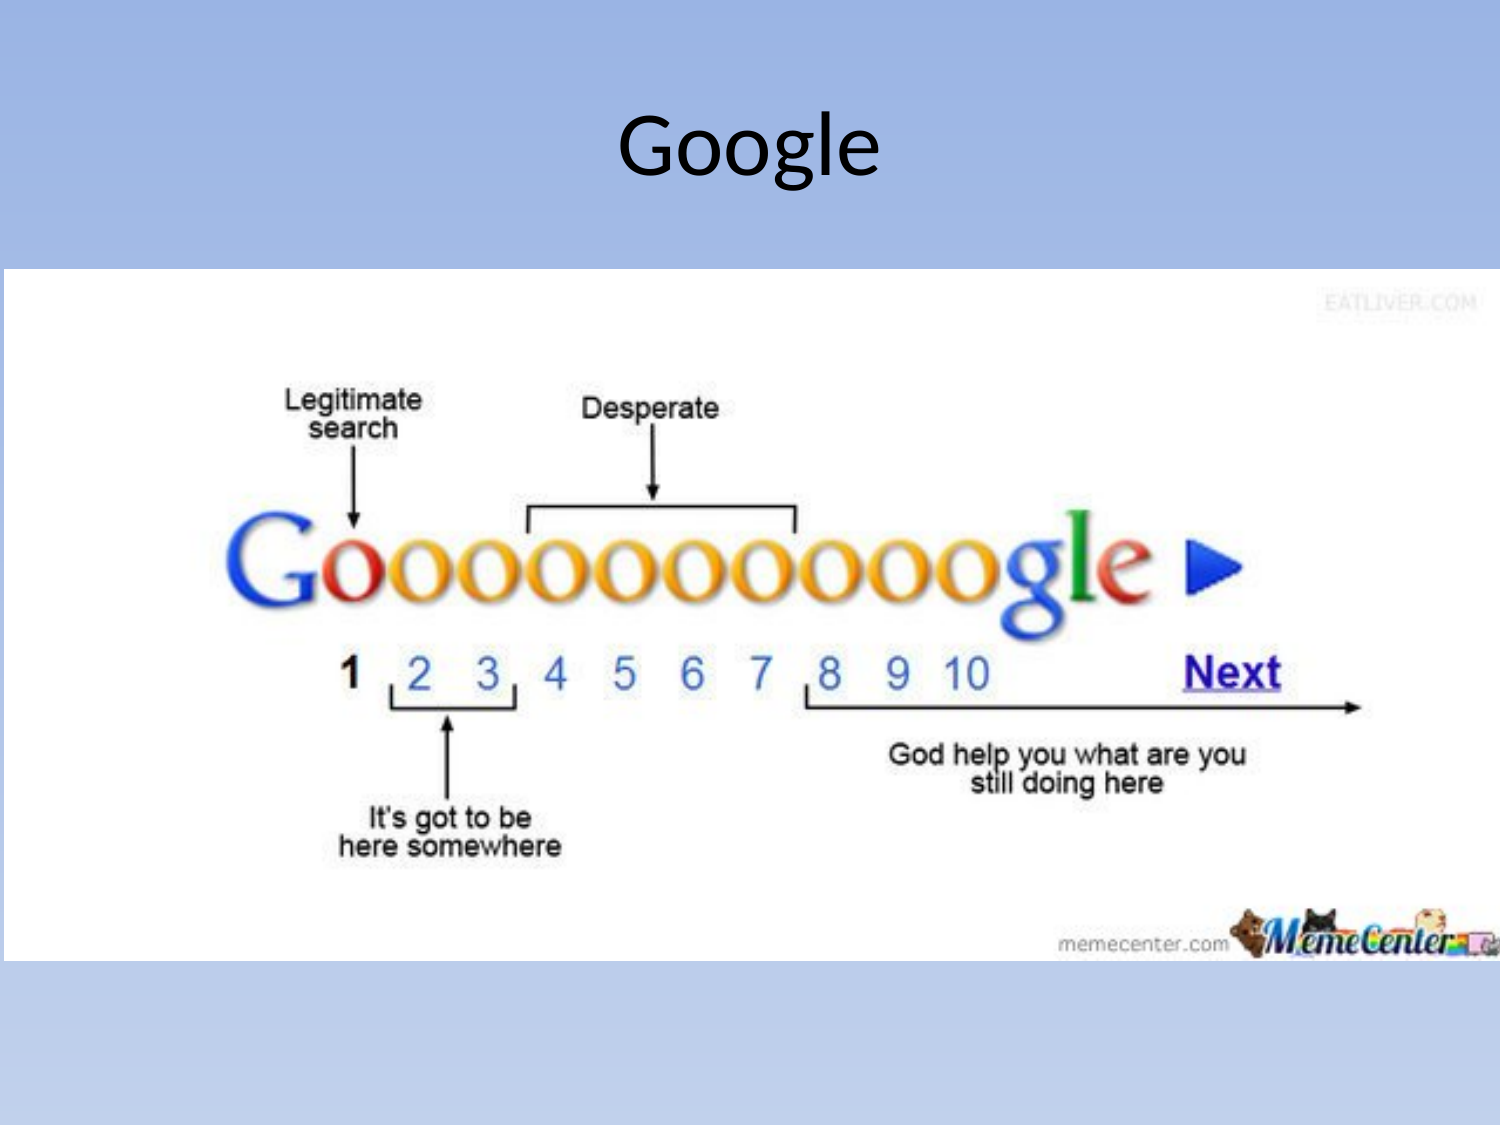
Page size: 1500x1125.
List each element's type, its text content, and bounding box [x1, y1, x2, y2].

picture [4, 269, 1500, 962]
title Google [75, 45, 1425, 233]
